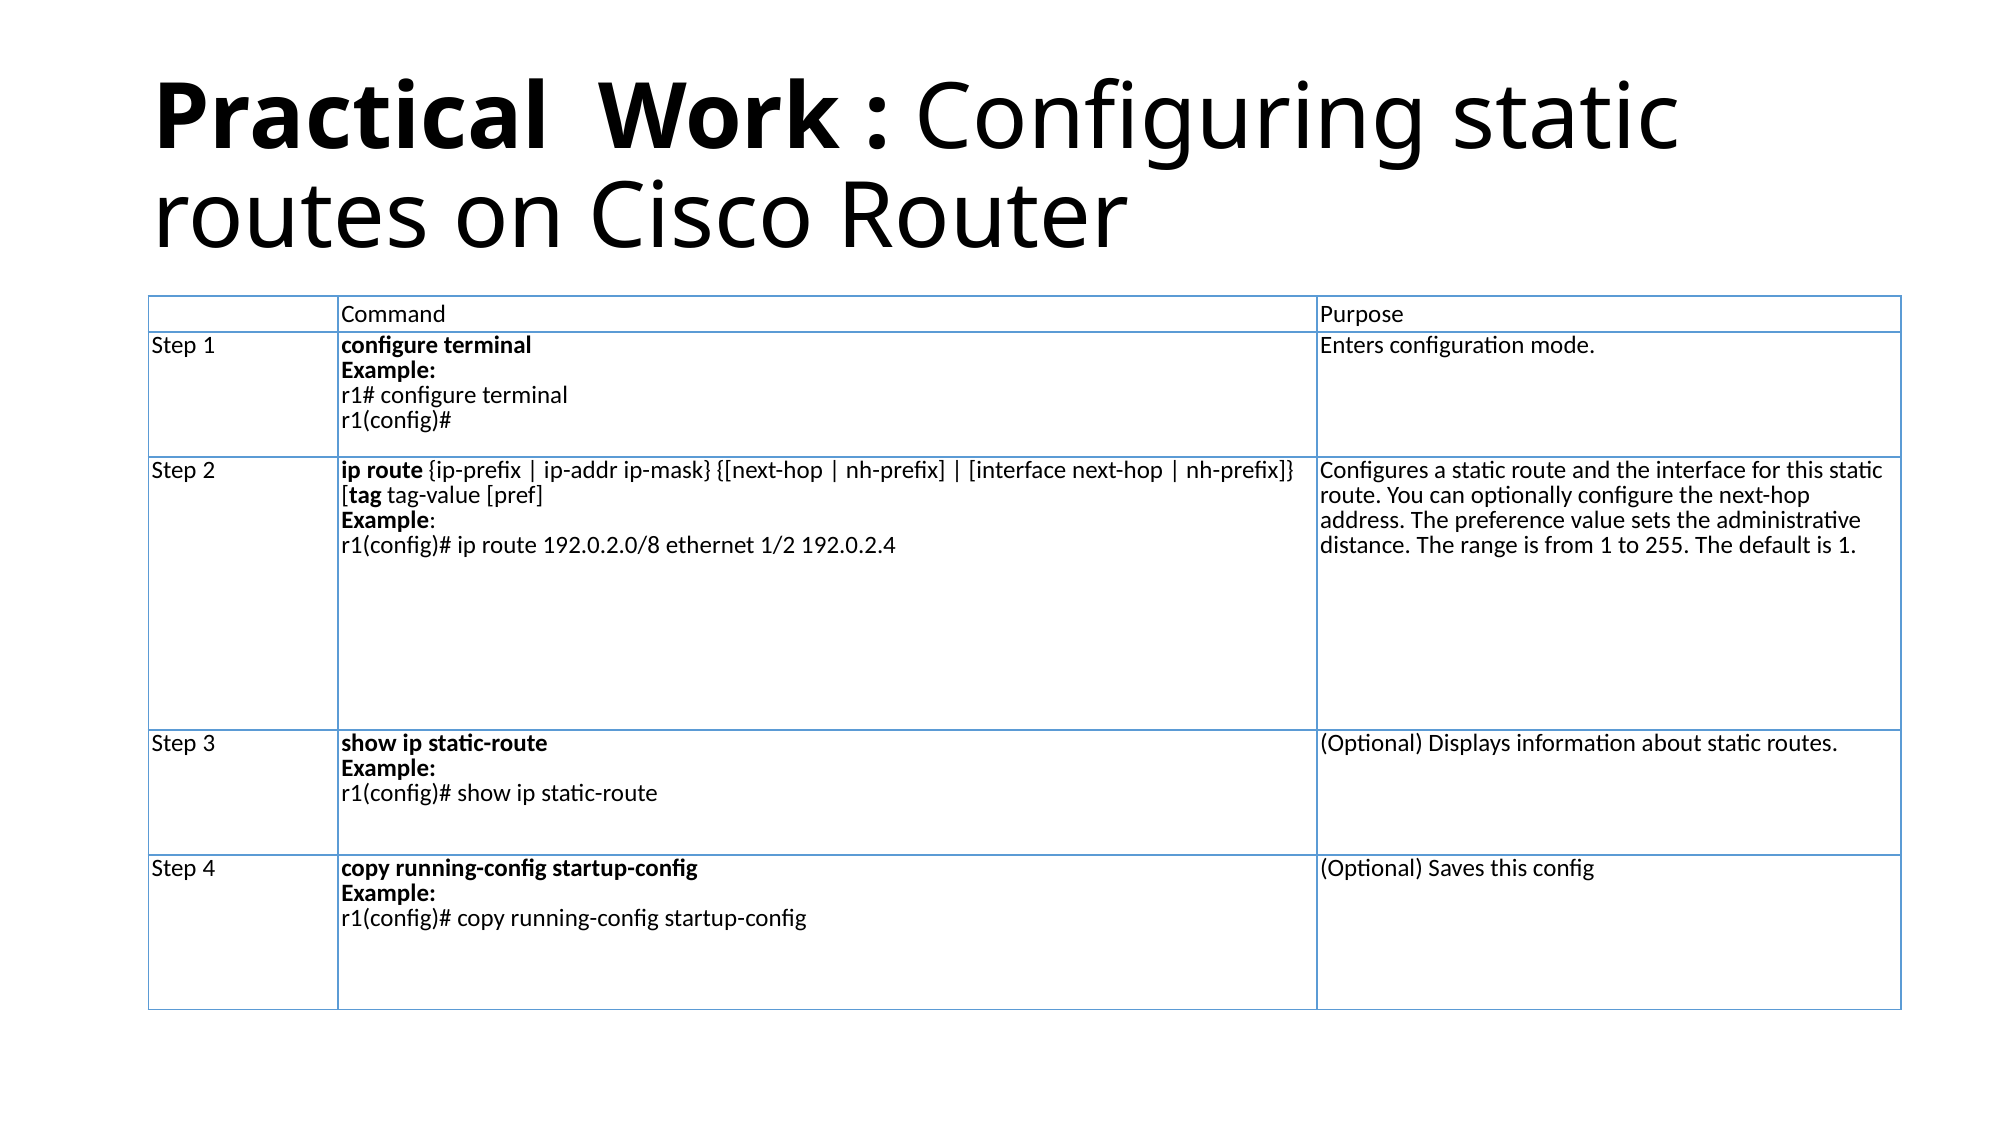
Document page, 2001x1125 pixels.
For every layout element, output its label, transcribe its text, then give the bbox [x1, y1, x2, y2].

table_header [149, 297, 337, 331]
table_cell (Optional) Saves this config [1318, 856, 1900, 1009]
table_cell show ip static-route Example: r1(config)# show ip static-route [339, 731, 1316, 854]
table_cell copy running-config startup-config Example: r1(config)# copy running-config startup-config [339, 856, 1316, 1009]
table_cell Step 3 [149, 731, 337, 854]
table_cell Step 2 [149, 458, 337, 729]
table_cell configure terminal Example: r1# configure terminal r1(config)# [339, 333, 1316, 456]
table_cell ip route {ip-prefix | ip-addr ip-mask} {[next-hop | nh-prefix] | [interface next-hop | nh-prefix]} [tag tag-value [pref] Example: r1(config)# ip route 192.0.2.0/8 ethernet 1/2 192.0.2.4 [339, 458, 1316, 729]
title Practical Work : Configuring static routes on Cisco Router [137, 59, 1863, 278]
table_cell (Optional) Displays information about static routes. [1318, 731, 1900, 854]
table_header Command [339, 297, 1316, 331]
table_cell Configures a static route and the interface for this static route. You can optionally configure the next-hop address. The preference value sets the administrative distance. The range is from 1 to 255. The default is 1. [1318, 458, 1900, 729]
table_header Purpose [1318, 297, 1900, 331]
table_cell Step 1 [149, 333, 337, 456]
table_cell Step 4 [149, 856, 337, 1009]
table_cell Enters configuration mode. [1318, 333, 1900, 456]
